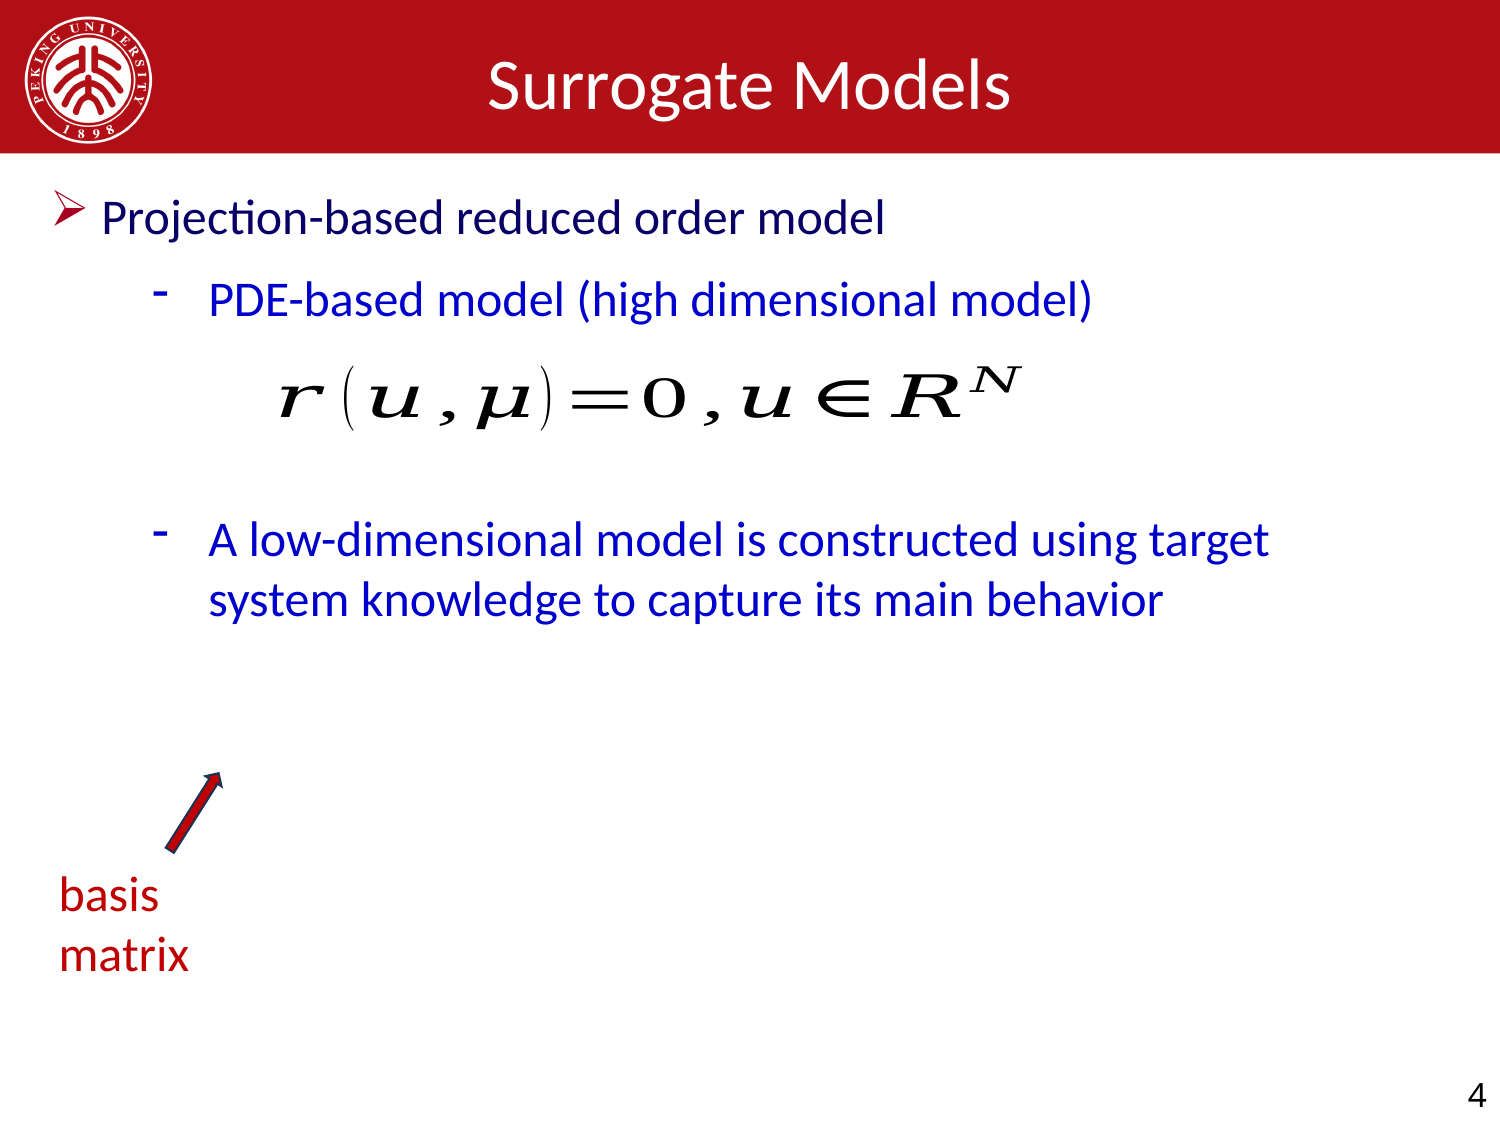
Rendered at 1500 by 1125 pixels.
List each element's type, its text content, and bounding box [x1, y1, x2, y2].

text_box [164, 771, 224, 854]
text_box Projection-based reduced order model [35, 177, 1411, 252]
picture [0, 2, 177, 153]
text_box basis matrix [43, 854, 313, 990]
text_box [0, 0, 1500, 154]
text_box PDE-based model (high dimensional model) A low-dimensional model is constructed using target system knowledge to capture its main behavior [137, 259, 1360, 695]
slide_number 4 [1164, 1067, 1500, 1125]
